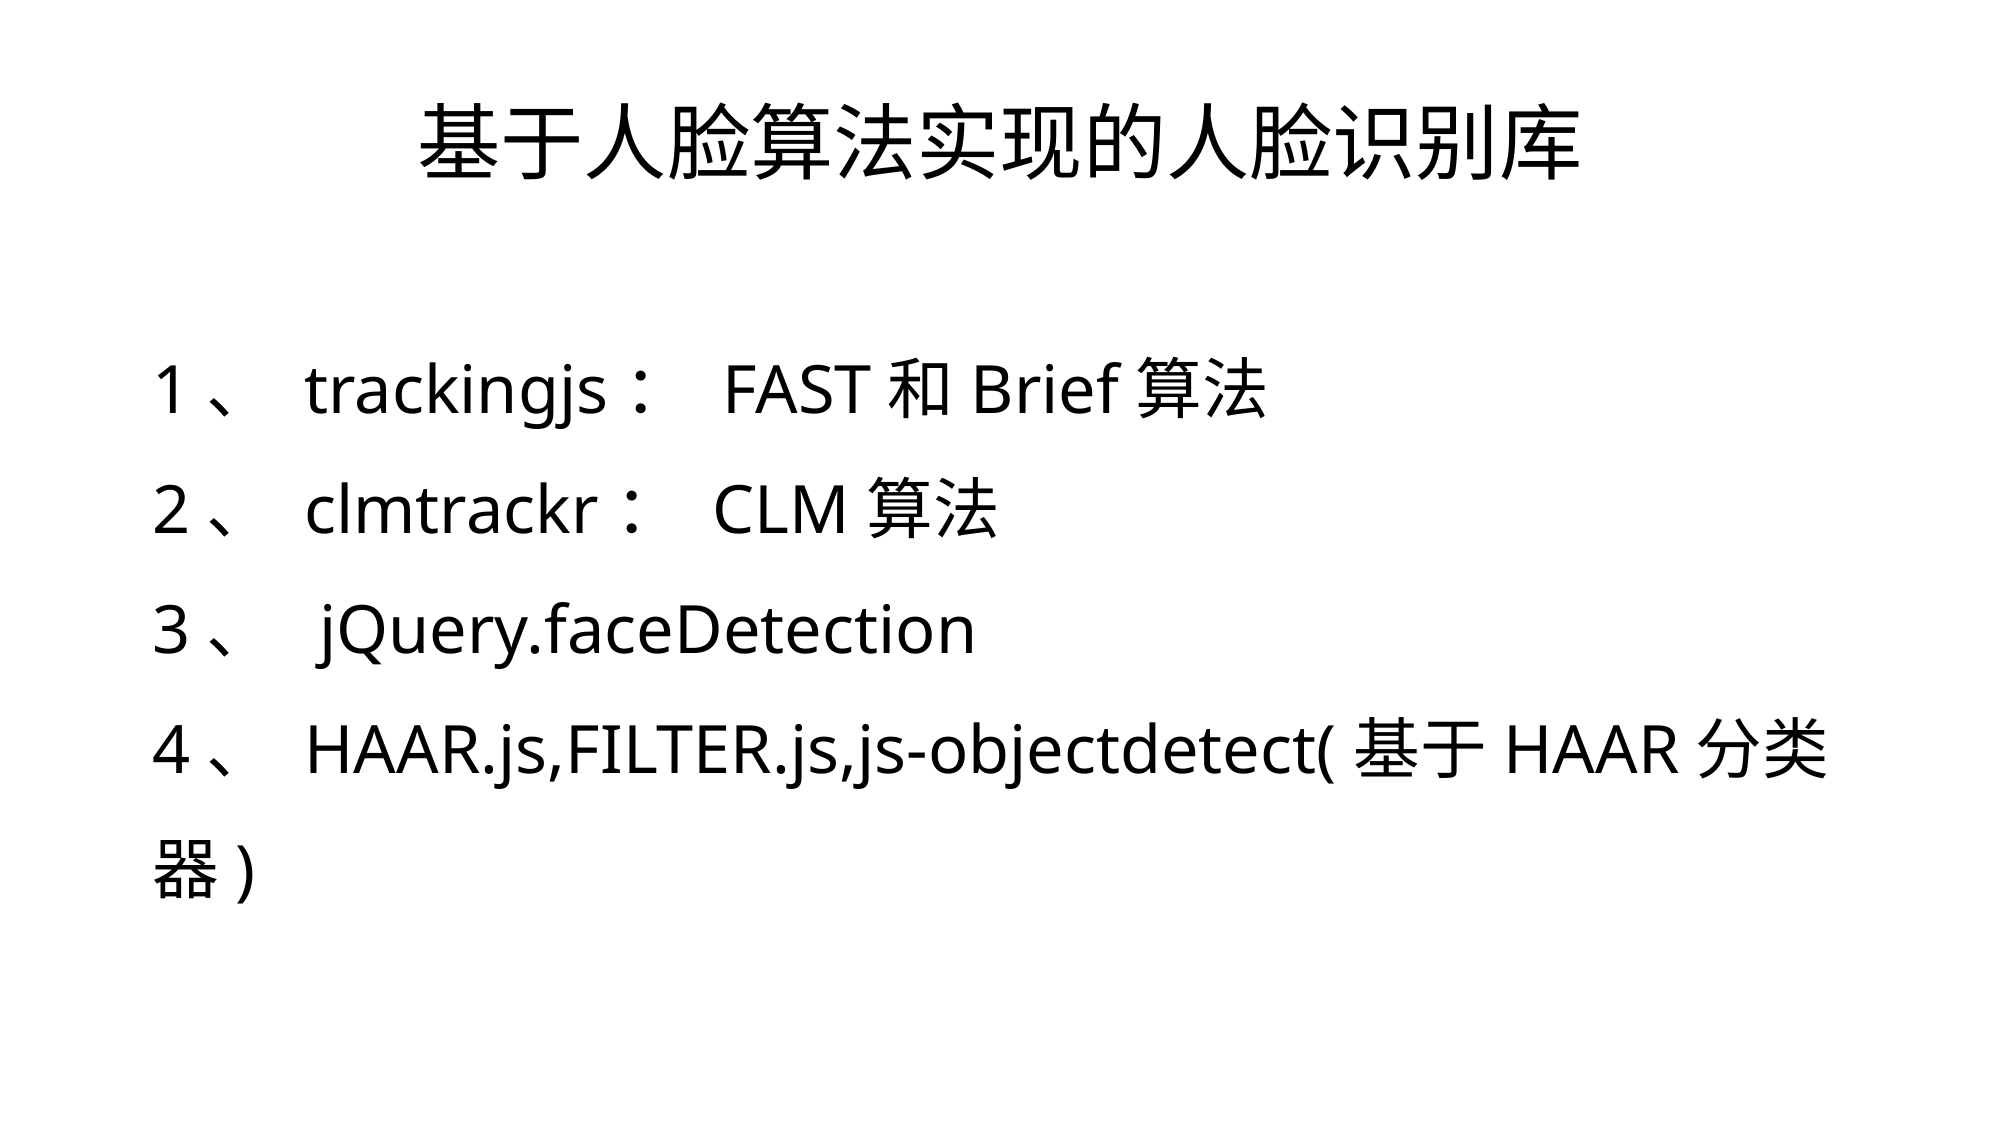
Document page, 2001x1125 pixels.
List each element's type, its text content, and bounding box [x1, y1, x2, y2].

list 1、 trackingjs： FAST和Brief算法 2、 clmtrackr： CLM算法 3、 jQuery.faceDetection 4、 HAAR.js,FILTER.js,js-objectdetect(基于HAAR分类器) [137, 299, 1863, 1014]
title 基于人脸算法实现的人脸识别库 [137, 67, 1863, 227]
